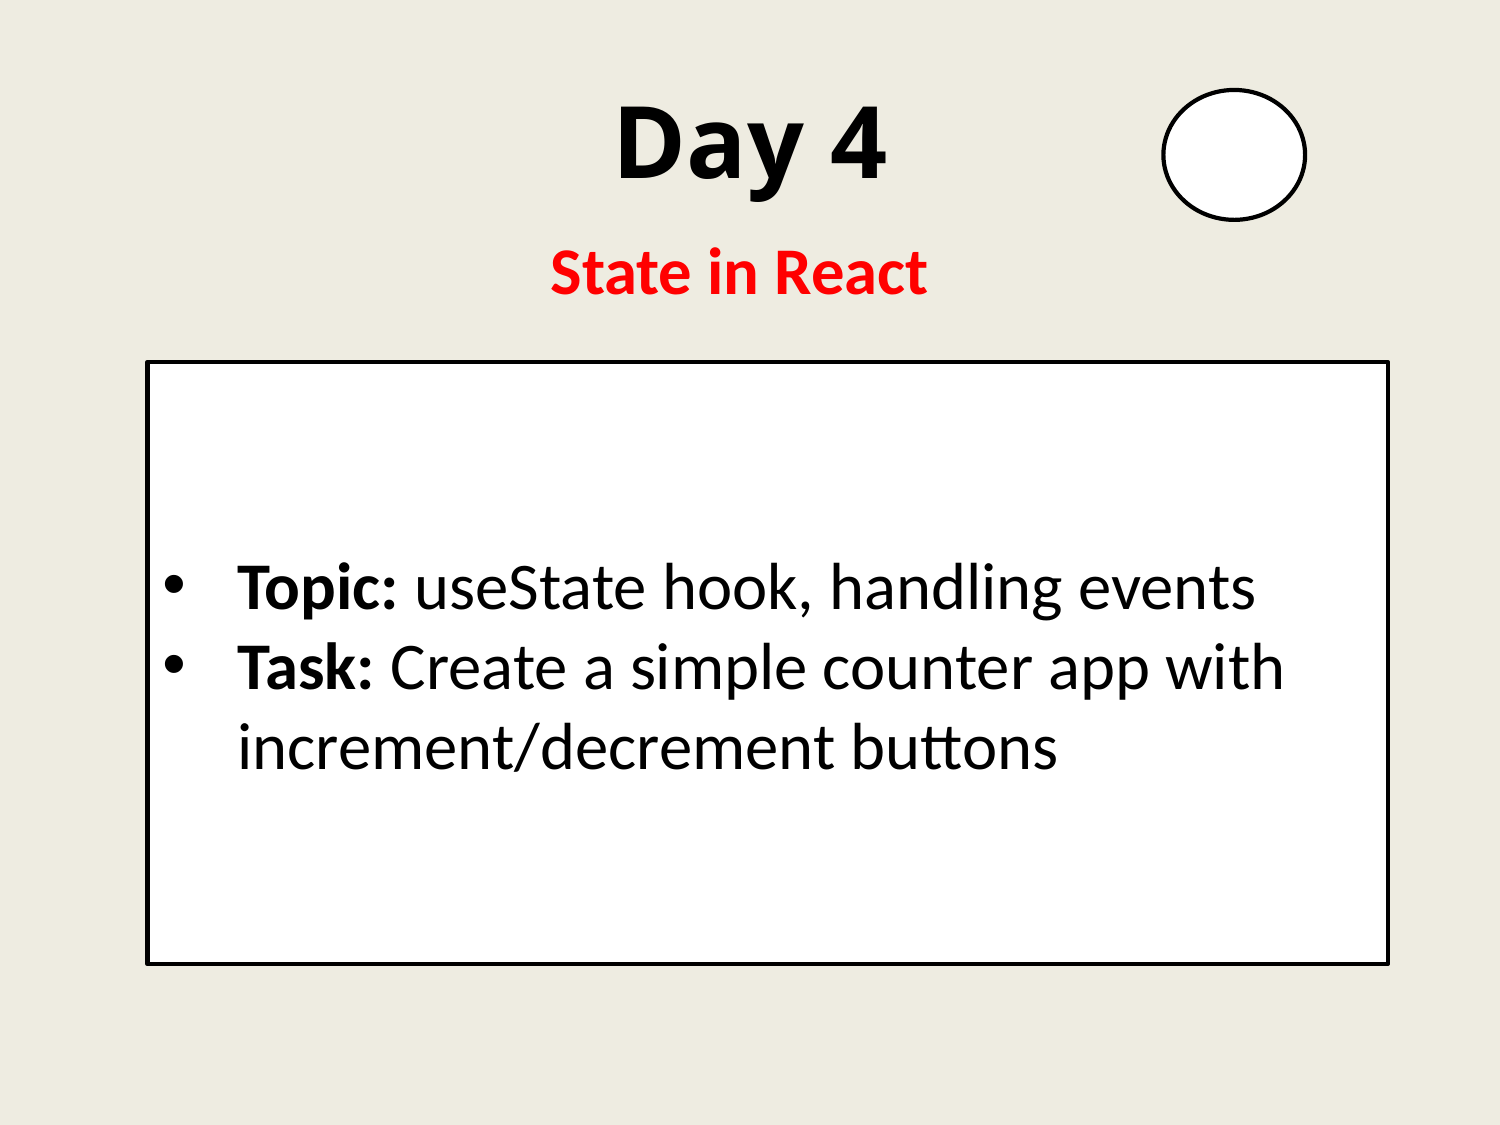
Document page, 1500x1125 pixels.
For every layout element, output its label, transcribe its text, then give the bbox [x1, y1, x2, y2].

list State in React [64, 219, 1415, 327]
title Day 4 [75, 45, 1425, 233]
text_box [1161, 87, 1308, 222]
text_box Topic: useState hook, handling events Task: Create a simple counter app with increment/decrement buttons [145, 360, 1390, 966]
